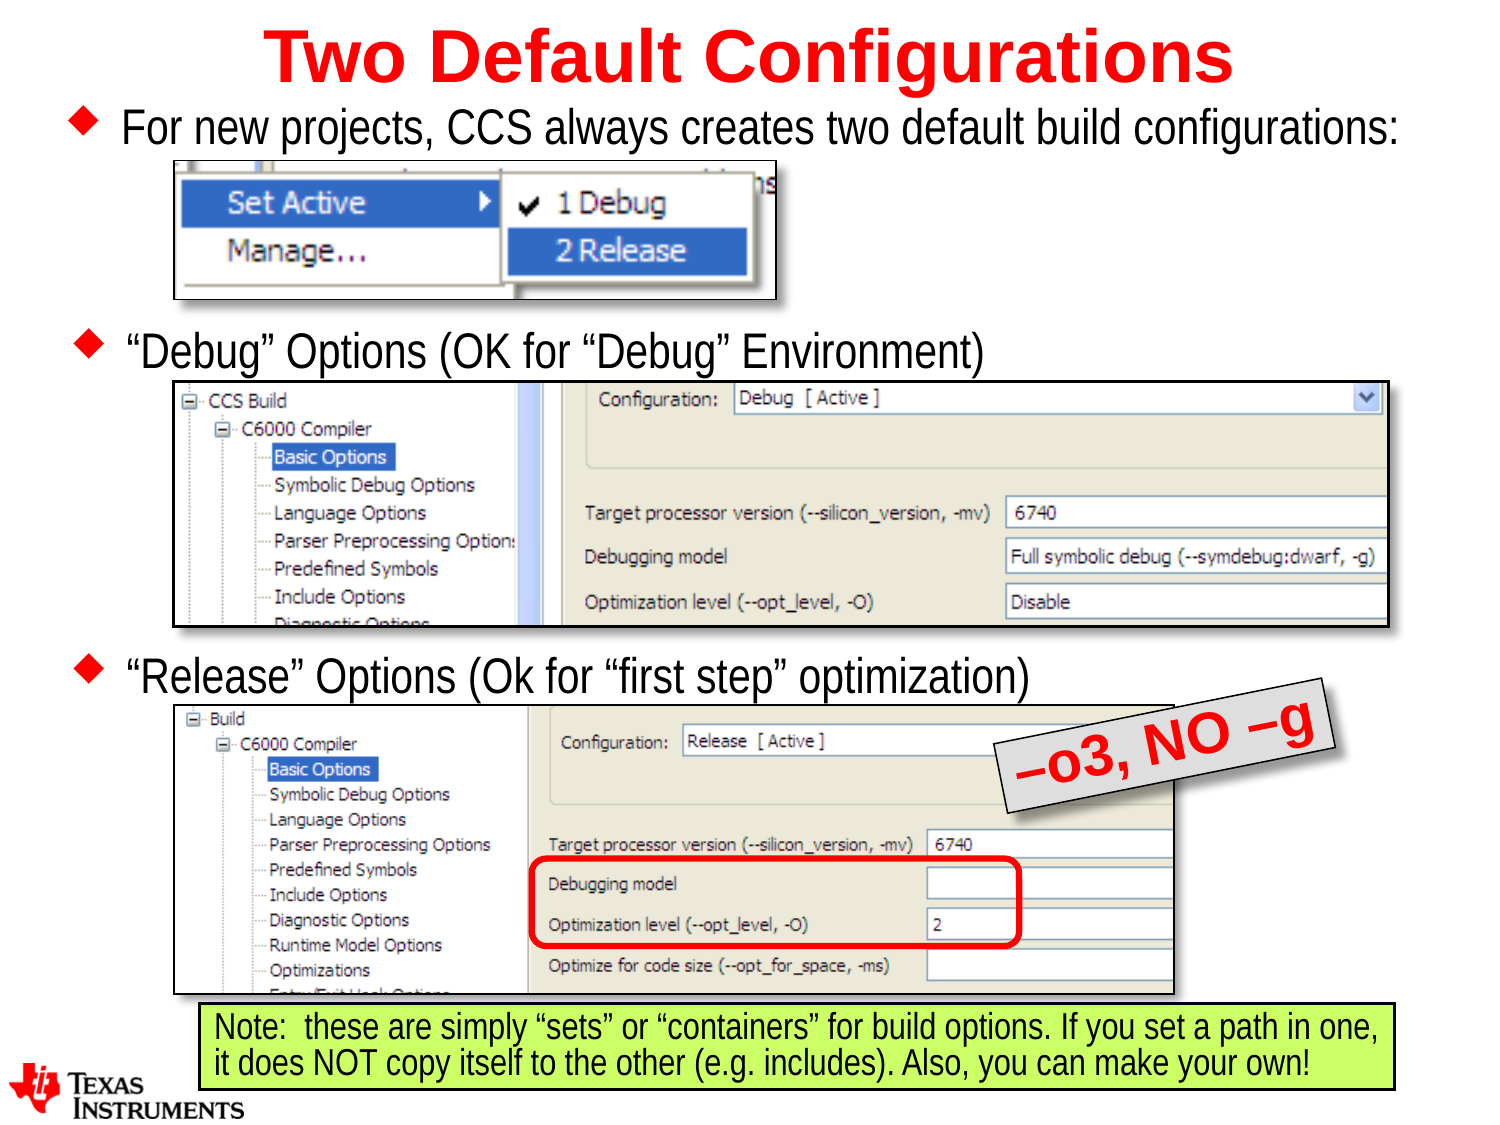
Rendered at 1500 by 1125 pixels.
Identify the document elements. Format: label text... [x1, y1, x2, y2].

text_box For new projects, CCS always creates two default build configurations: [50, 94, 1453, 164]
picture [8, 1062, 245, 1120]
title Two Default Configurations [0, 0, 1500, 122]
text_box Note: these are simply “sets” or “containers” for build options. If you set a path in one, it does NOT copy itself to the other (e.g. includes). Also, you can make your own! [199, 1003, 1395, 1090]
text_box “Release” Options (Ok for “first step” optimization) [55, 642, 1048, 712]
text_box –o3, NO –g [1175, 678, 1336, 780]
picture [174, 705, 1174, 994]
text_box “Debug” Options (OK for “Debug” Environment) [55, 317, 1002, 387]
picture [174, 161, 776, 299]
picture [174, 382, 1387, 626]
